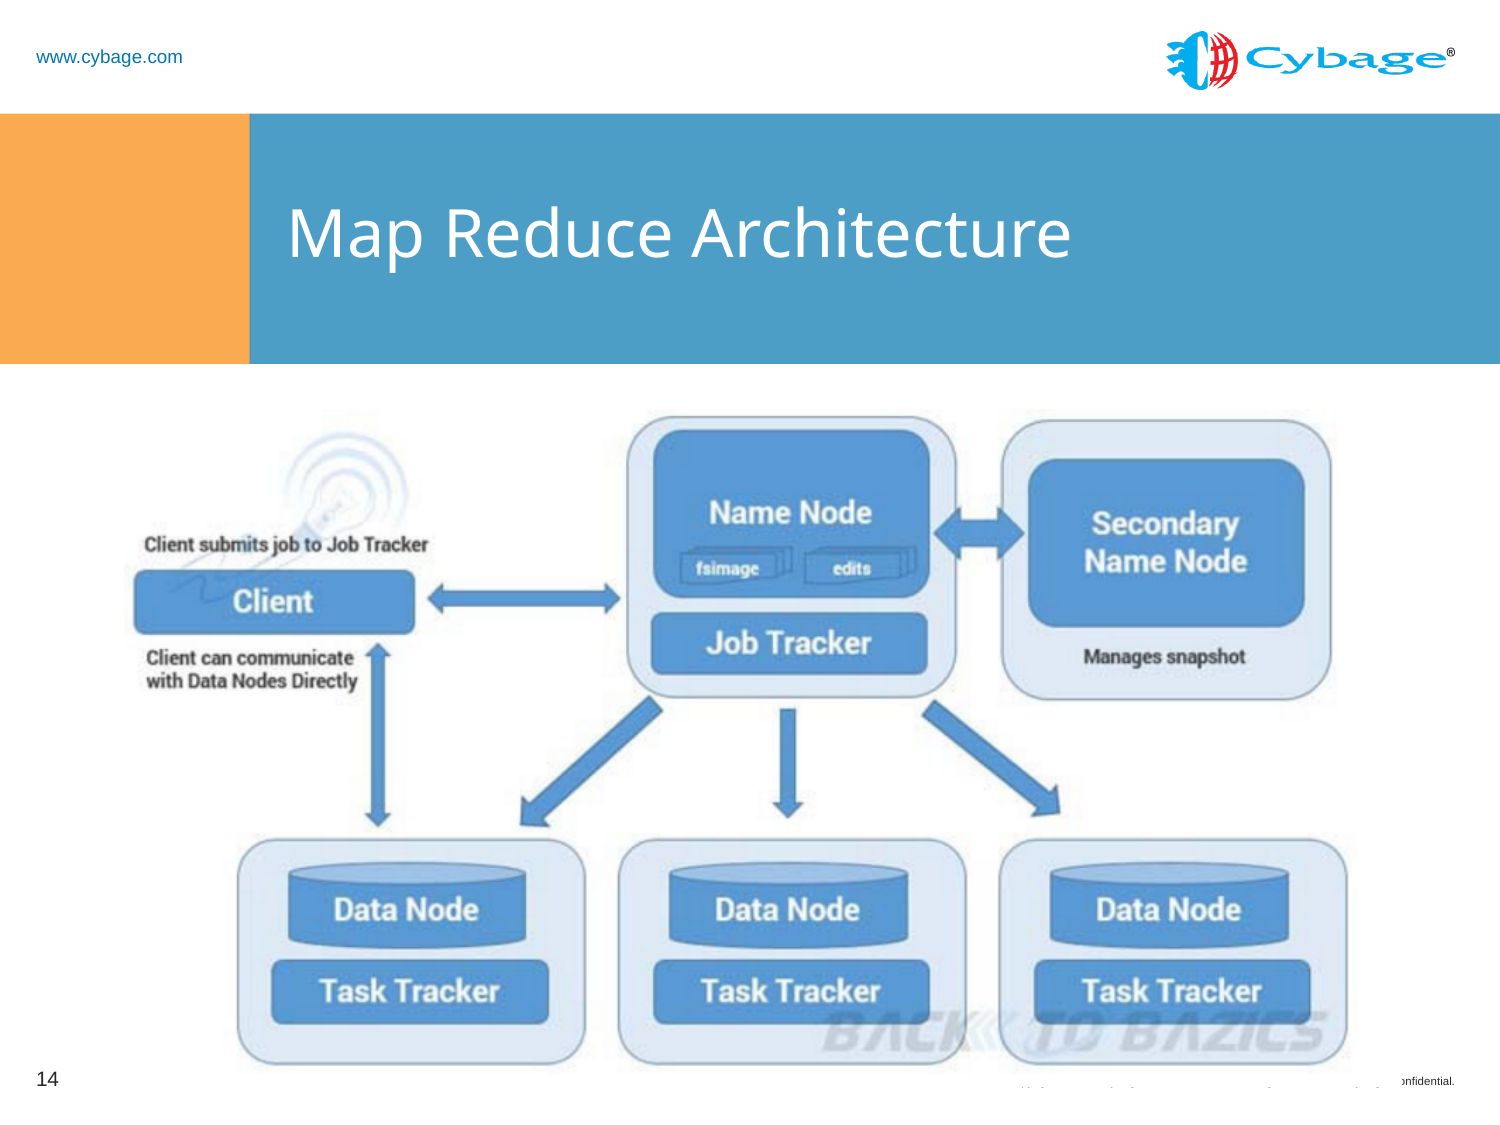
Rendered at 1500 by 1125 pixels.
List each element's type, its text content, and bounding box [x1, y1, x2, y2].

picture [91, 374, 1402, 1087]
picture [1198, 31, 1455, 90]
slide_number 14 [21, 1048, 102, 1109]
picture [1166, 31, 1197, 90]
title Map Reduce Architecture [272, 183, 1463, 277]
